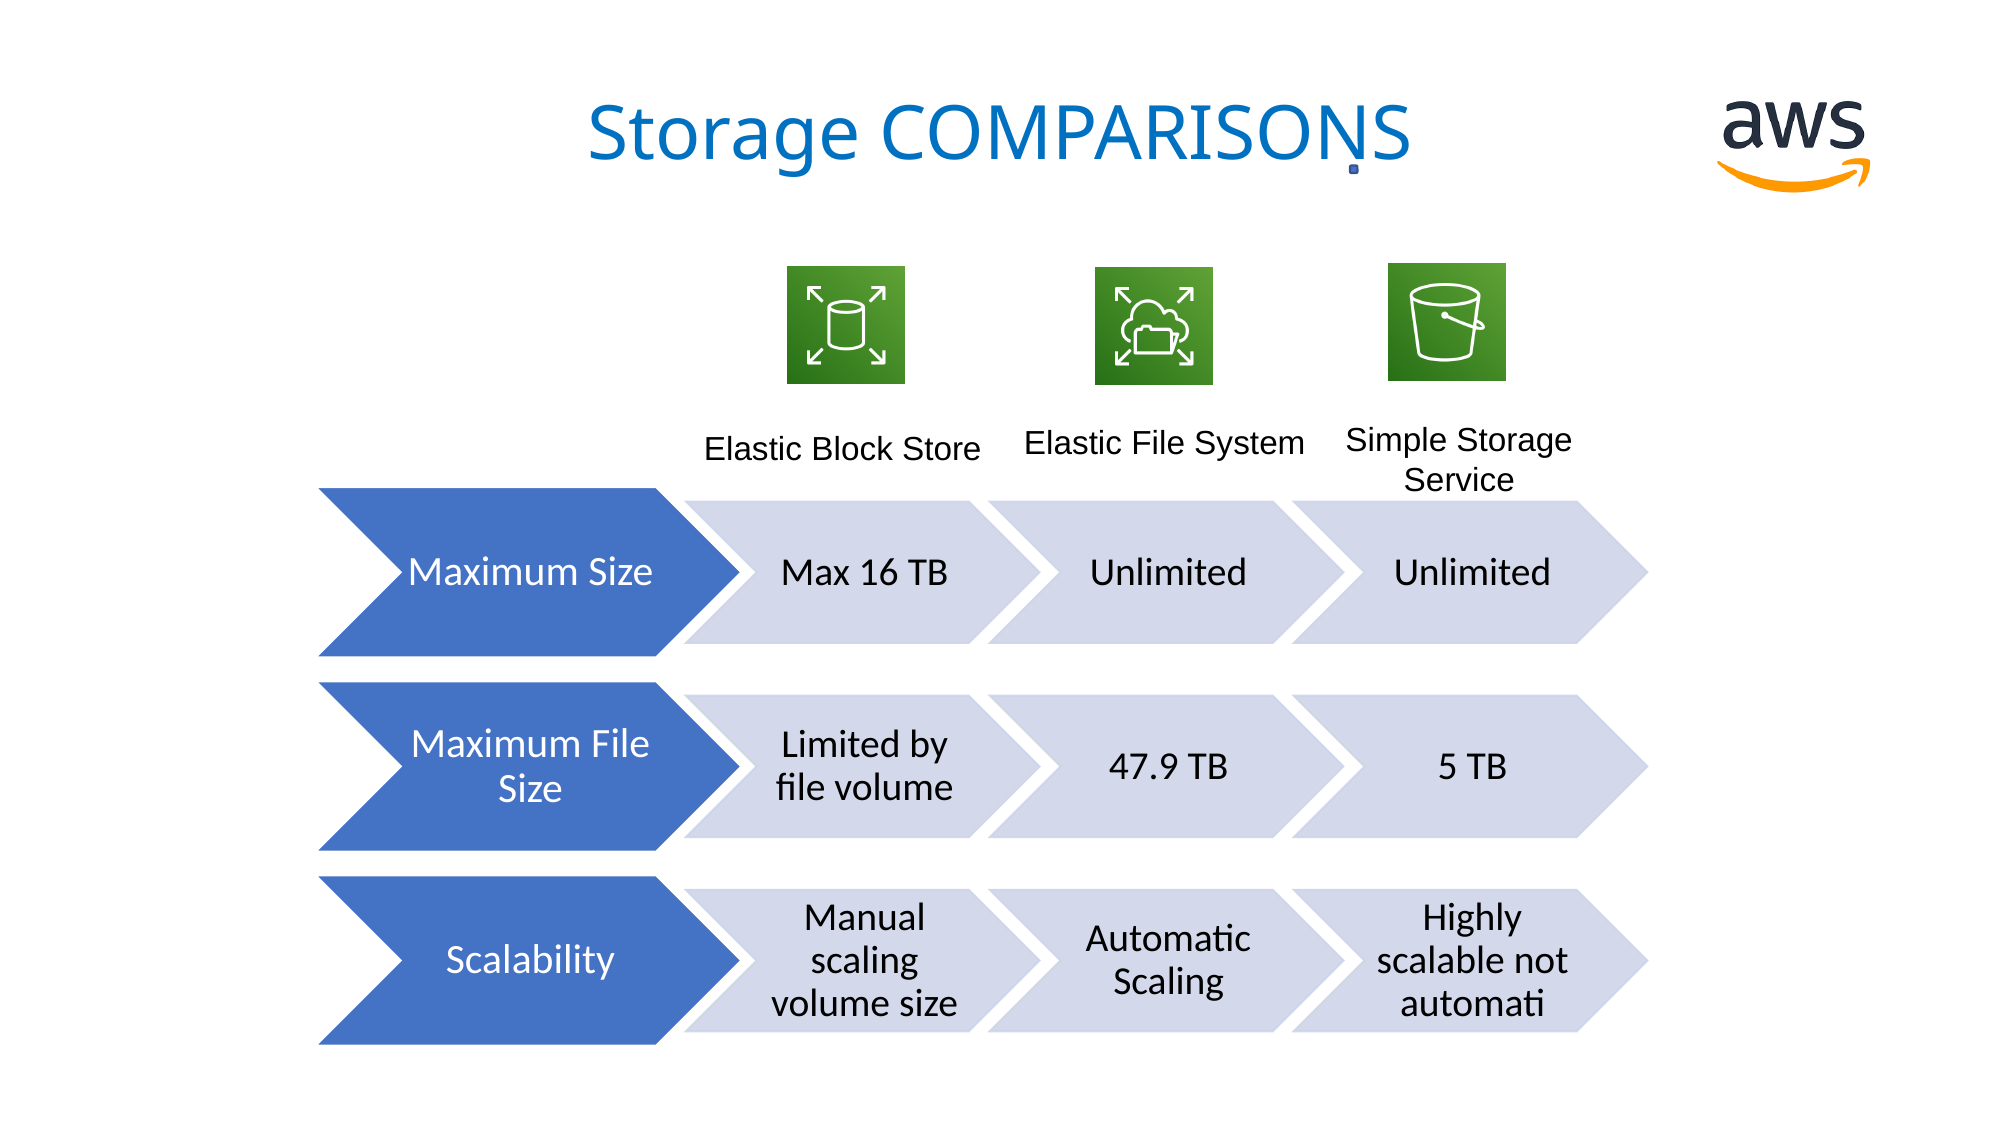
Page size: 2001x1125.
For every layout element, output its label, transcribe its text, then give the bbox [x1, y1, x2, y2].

picture [1095, 267, 1213, 321]
picture [787, 266, 905, 321]
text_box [314, 321, 1649, 1125]
picture [1716, 100, 1871, 194]
text_box Storage COMPARISONS [572, 76, 1428, 182]
picture [1388, 263, 1506, 321]
